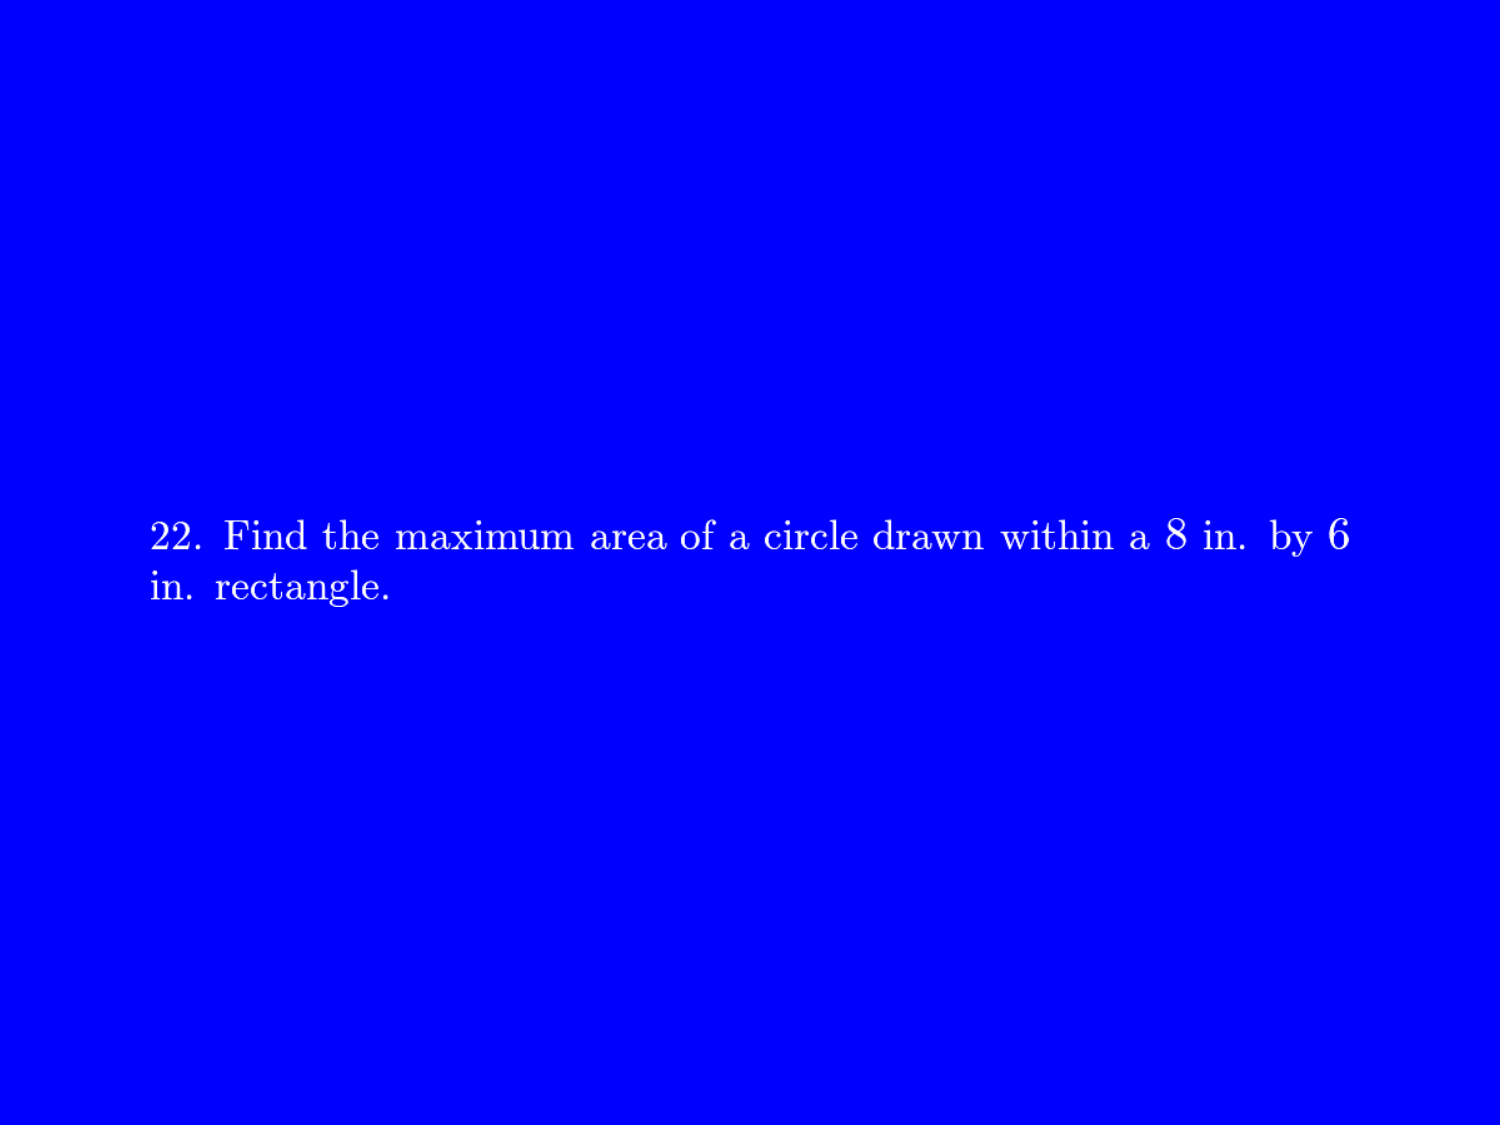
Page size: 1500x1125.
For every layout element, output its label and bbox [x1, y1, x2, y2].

picture [151, 517, 1349, 608]
